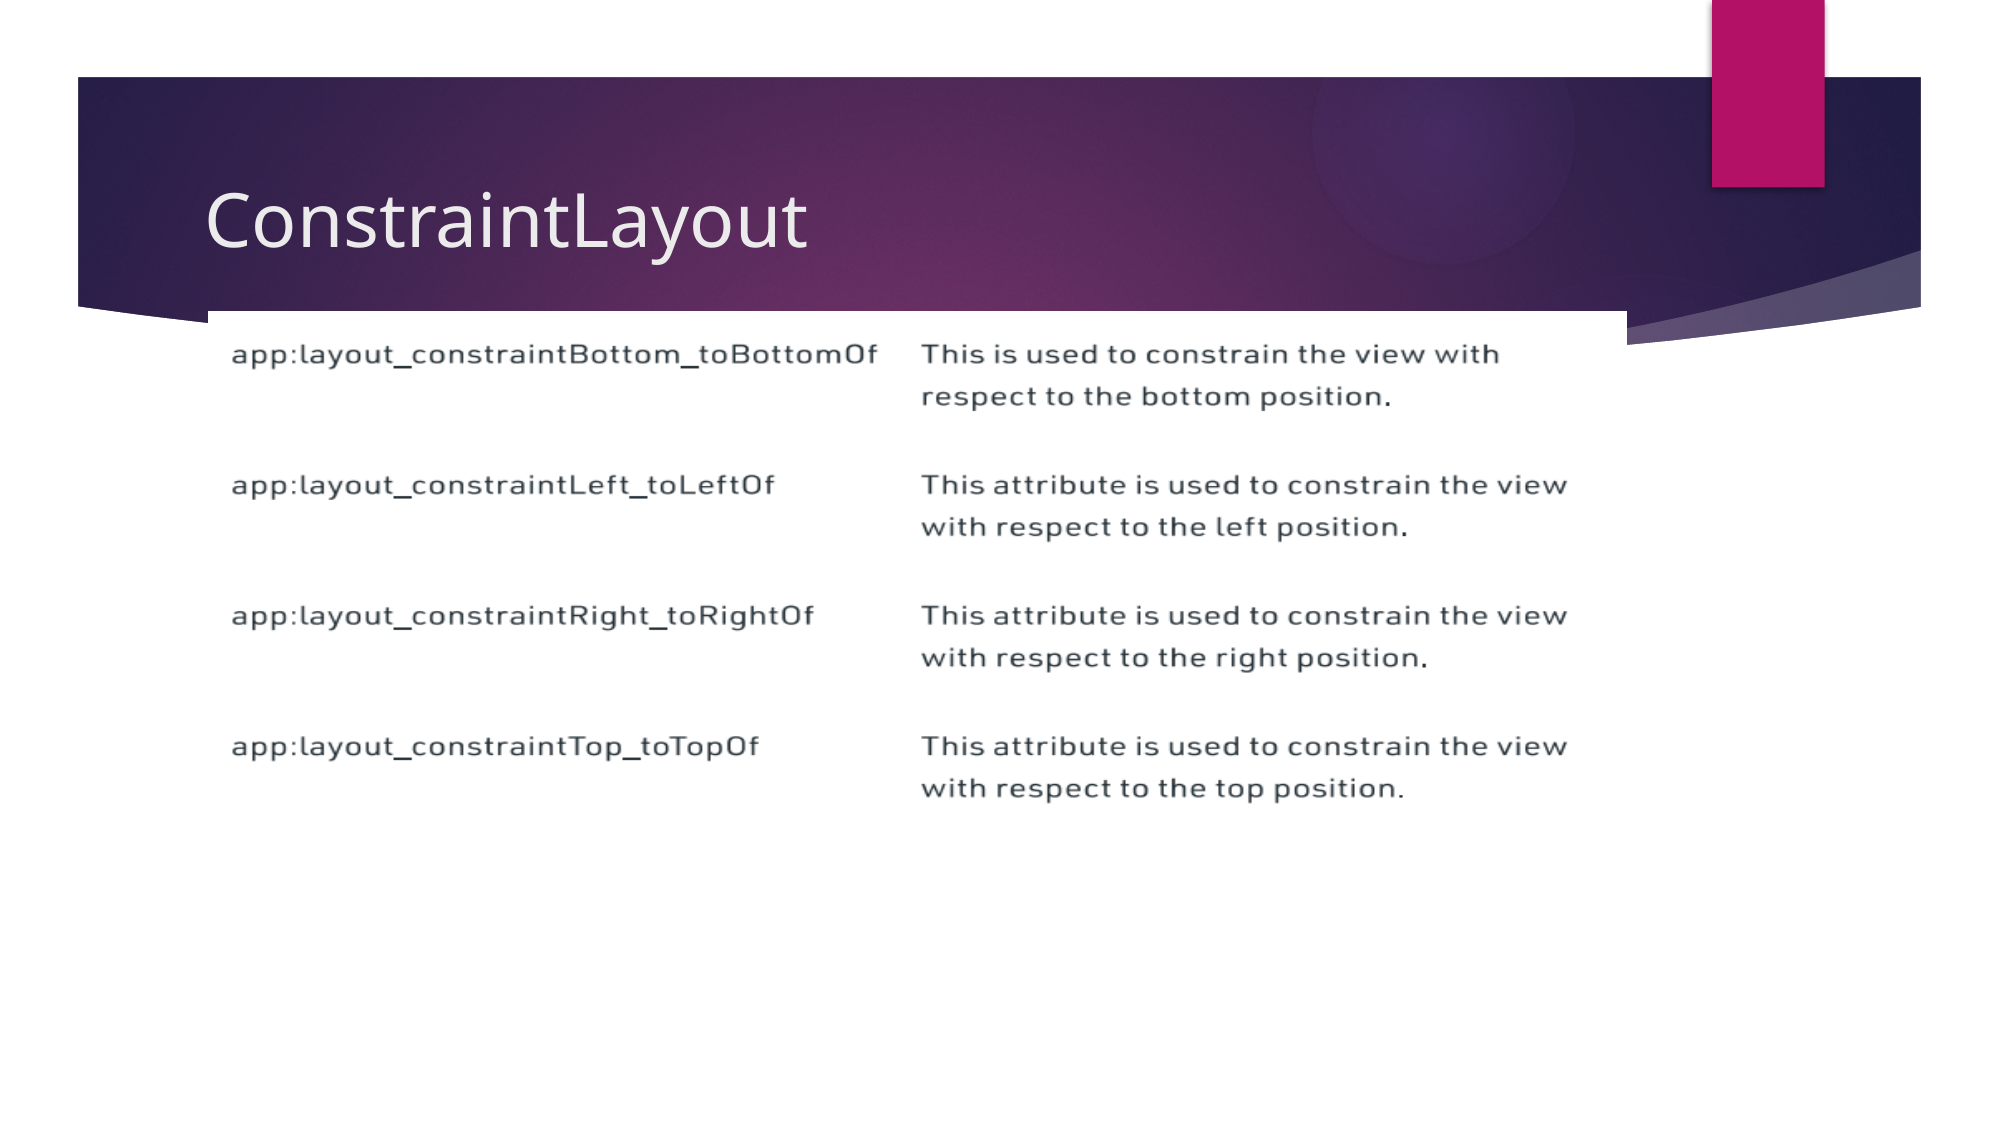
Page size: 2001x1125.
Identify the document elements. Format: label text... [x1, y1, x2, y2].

picture [207, 310, 1627, 814]
title ConstraintLayout [189, 159, 1627, 276]
